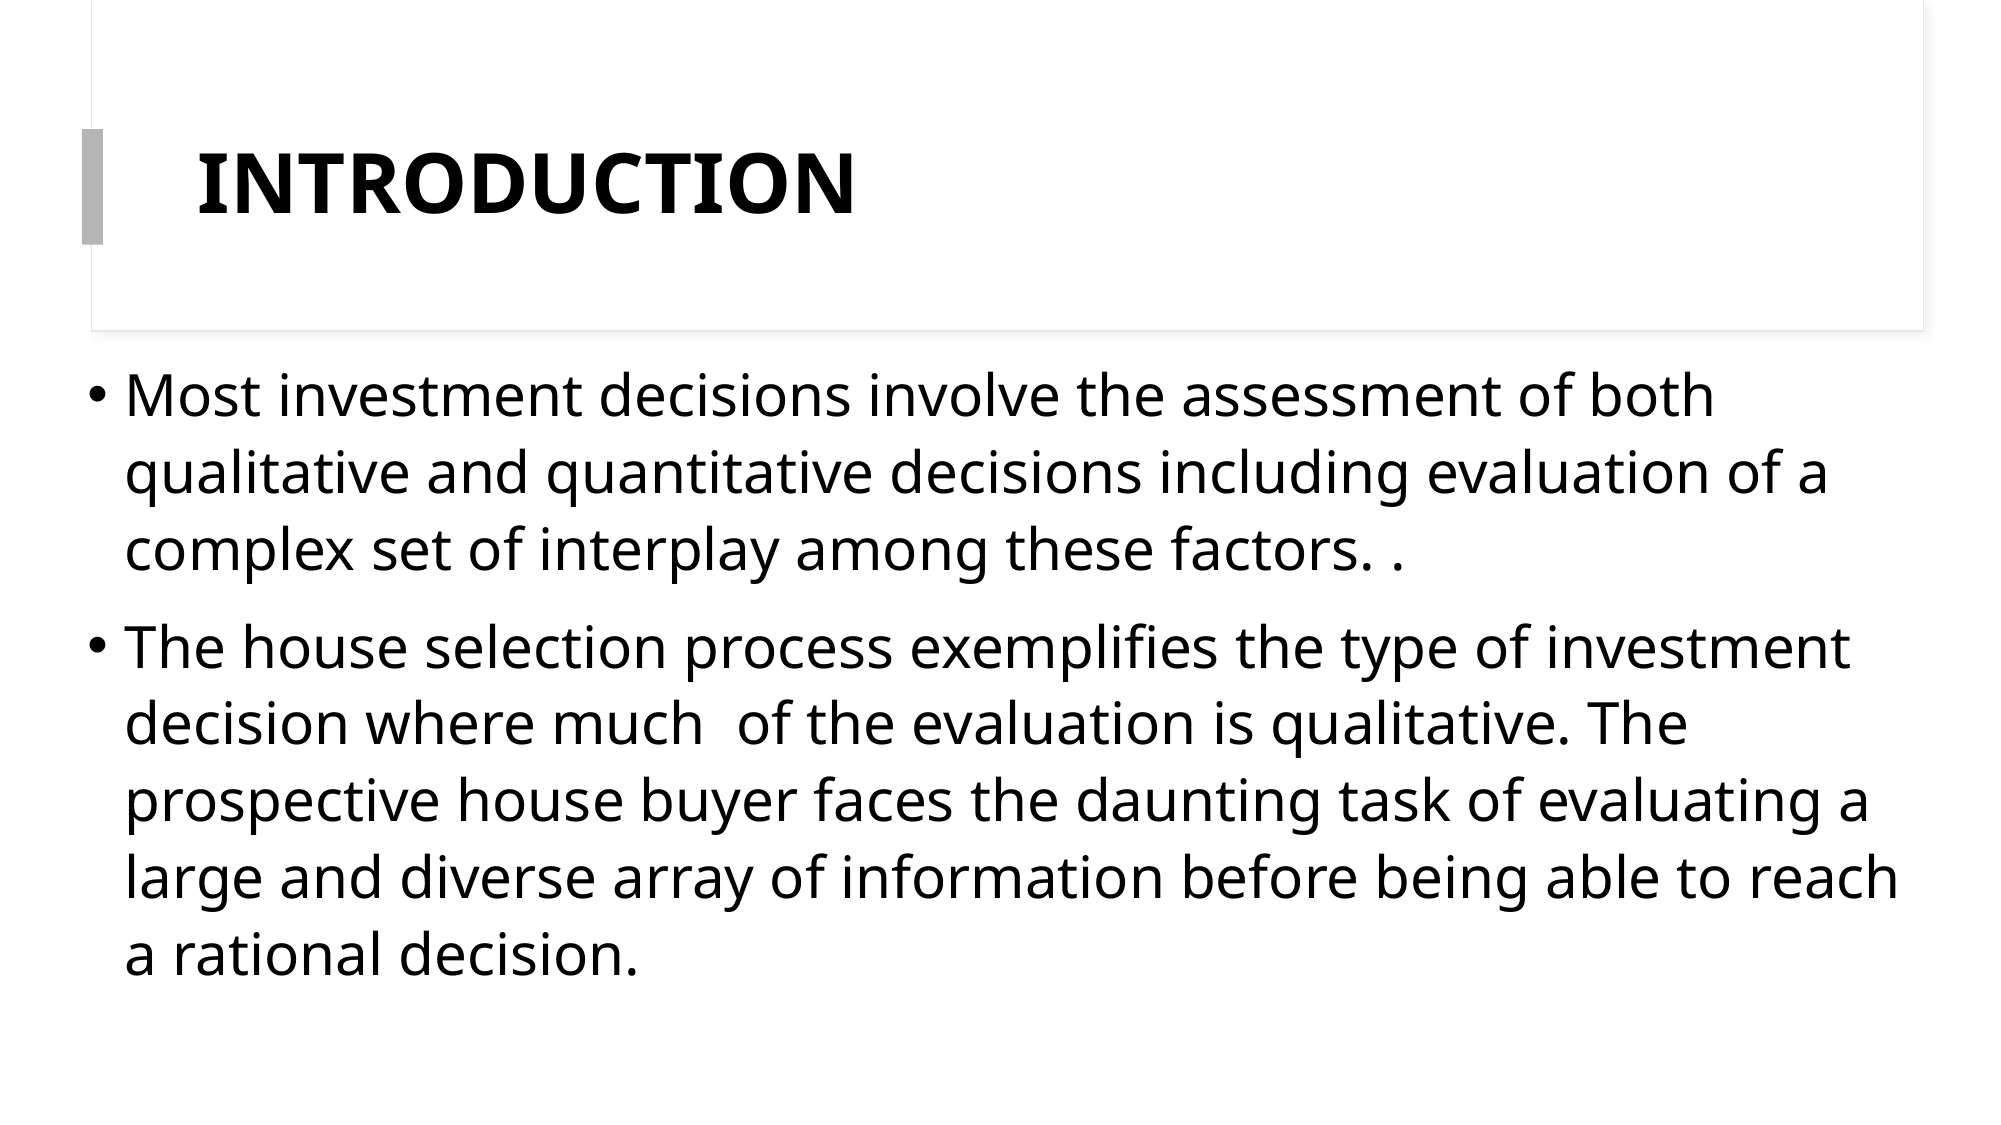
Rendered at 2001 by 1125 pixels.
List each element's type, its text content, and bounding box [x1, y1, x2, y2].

title INTRODUCTION [183, 90, 1851, 284]
list Most investment decisions involve the assessment of both qualitative and quantitative decisions including evaluation of a complex set of interplay among these factors. . The house selection process exemplifies the type of investment decision where much of the evaluation is qualitative. The prospective house buyer faces the daunting task of evaluating a large and diverse array of information before being able to reach a rational decision. [72, 343, 1924, 1104]
